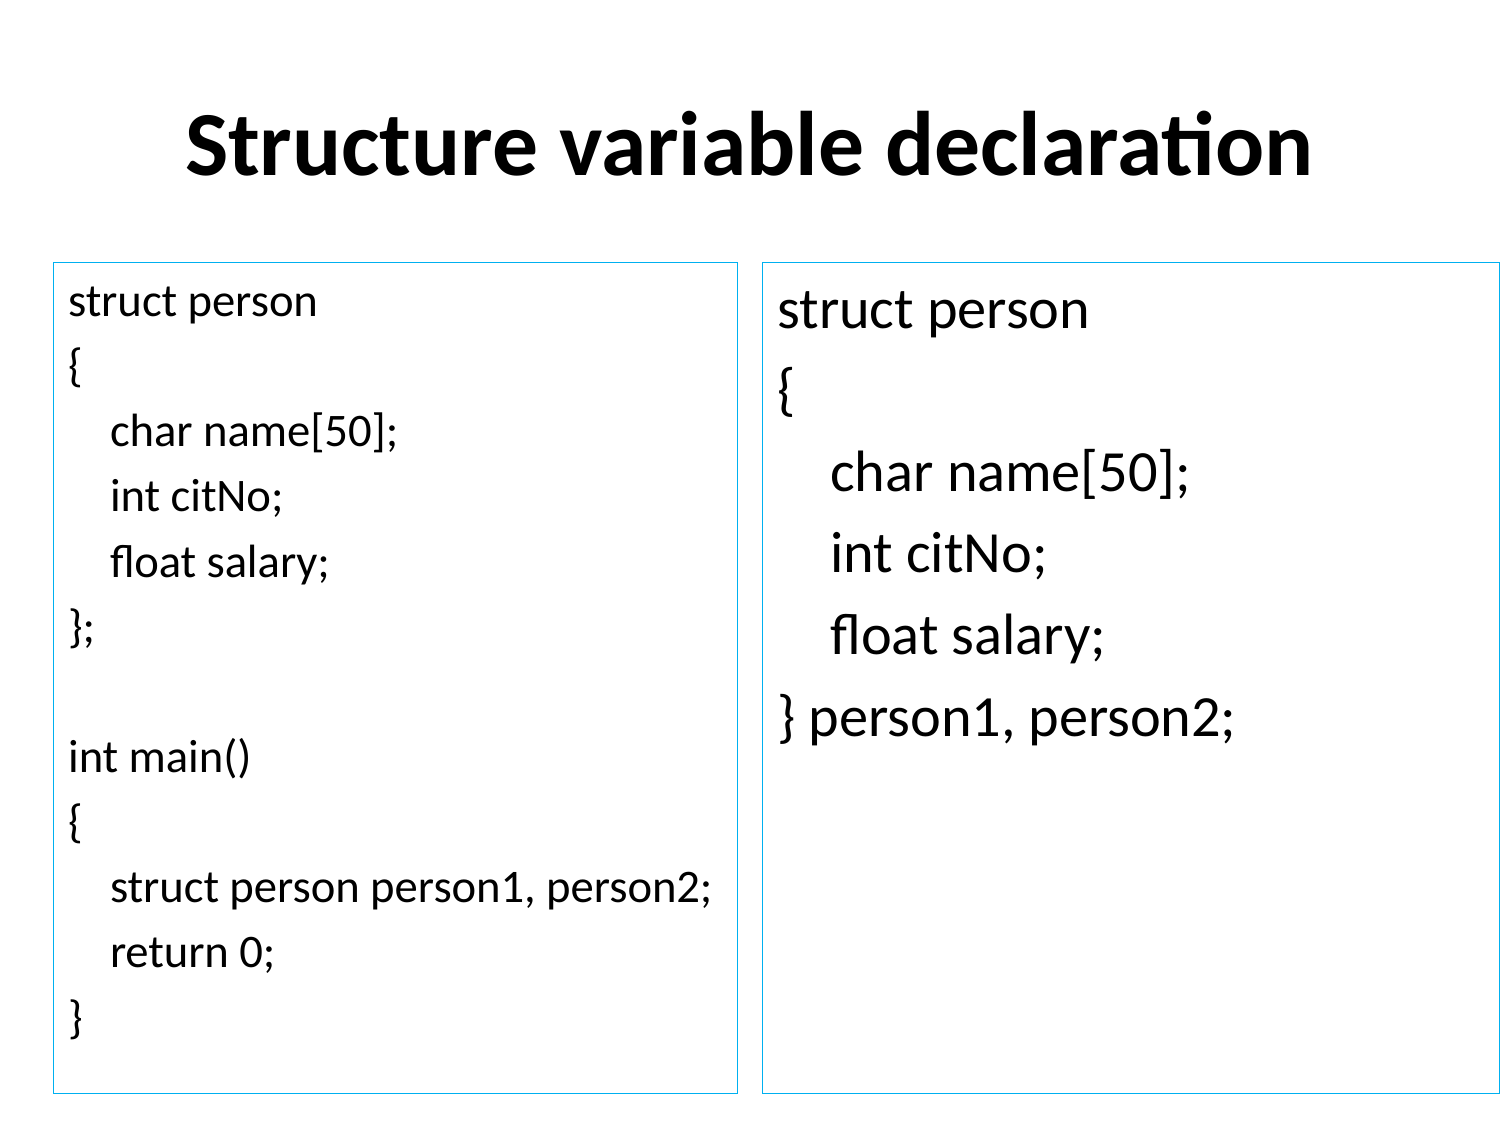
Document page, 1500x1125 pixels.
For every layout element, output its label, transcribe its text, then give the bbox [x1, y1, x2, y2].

list struct person { char name[50]; int citNo; float salary; } person1, person2; [762, 262, 1500, 1094]
title Structure variable declaration [75, 45, 1425, 233]
list struct person { char name[50]; int citNo; float salary; }; int main() { struct person person1, person2; return 0; } [53, 262, 738, 1094]
